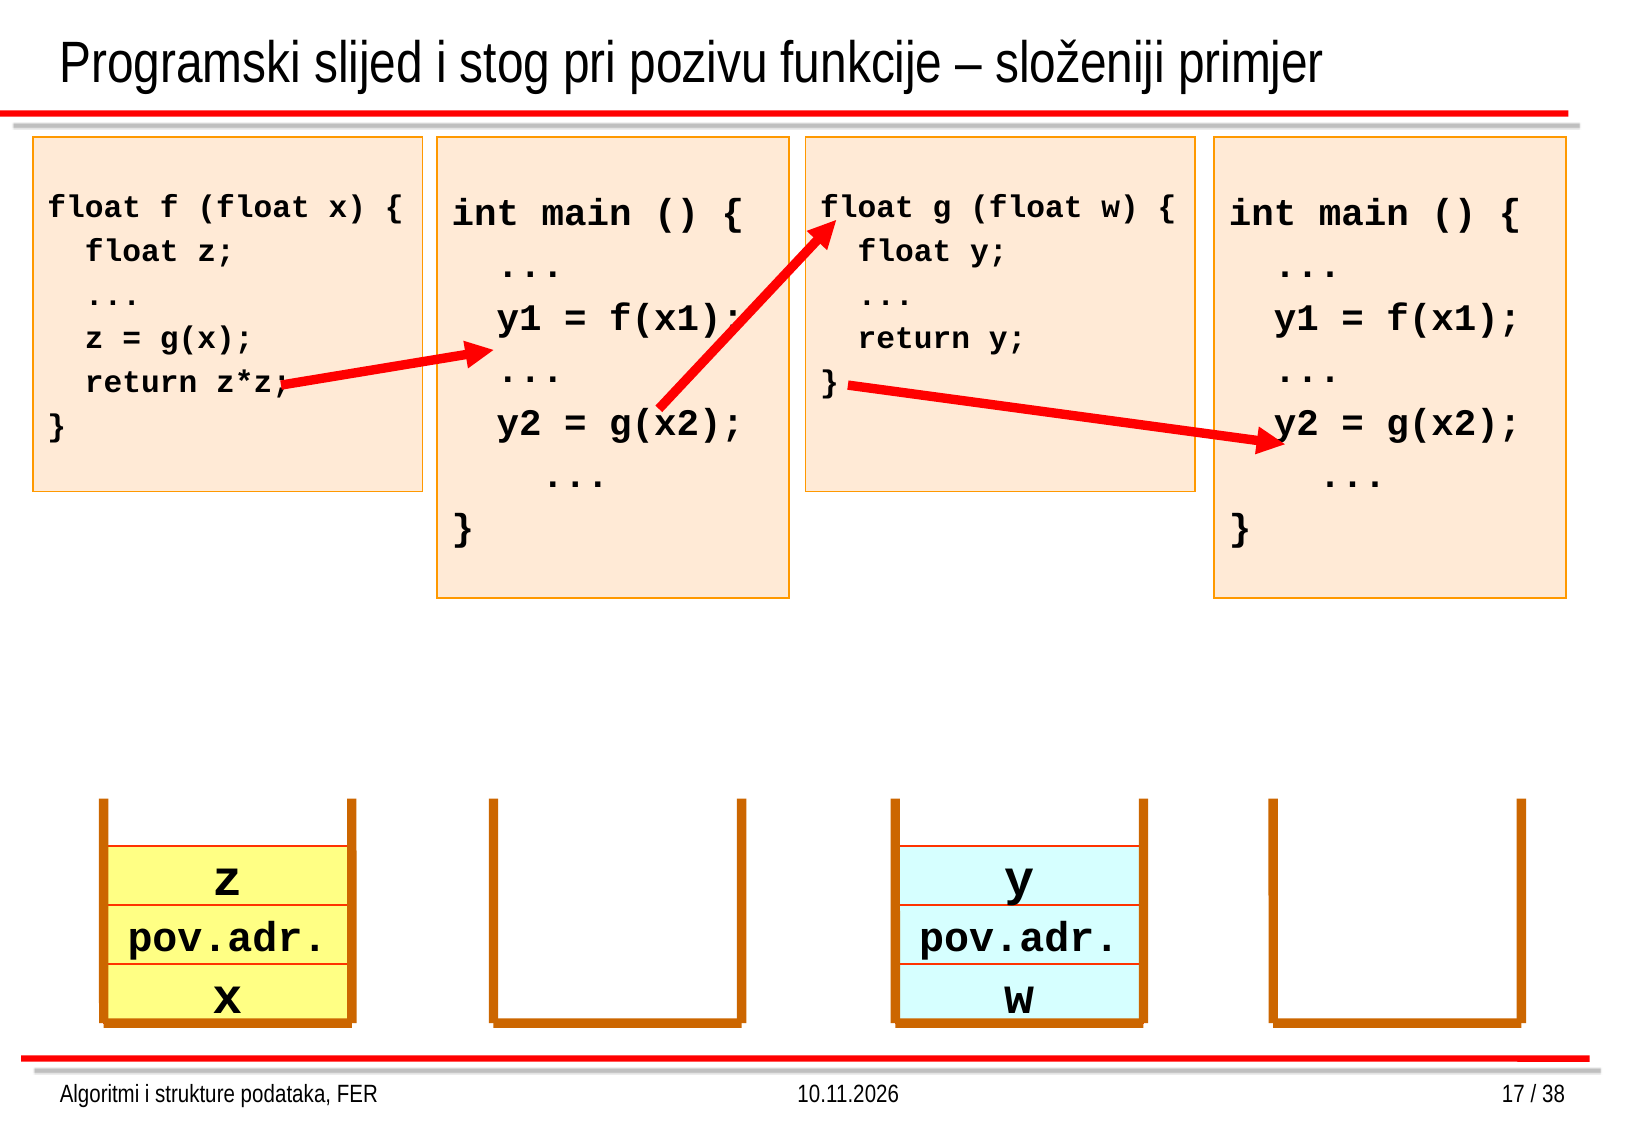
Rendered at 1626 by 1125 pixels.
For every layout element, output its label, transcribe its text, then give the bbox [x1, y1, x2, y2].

slide_number 17 / 38 [1164, 1070, 1581, 1107]
text_box [847, 384, 1285, 449]
text_box int main () { ... y1 = f(x1); ... y2 = g(x2); ... } [1213, 137, 1566, 598]
title Programski slijed i stog pri pozivu funkcije – složeniji primjer [44, 0, 1569, 102]
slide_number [658, 1070, 1039, 1107]
text_box [280, 345, 494, 386]
text_box float g (float w) { float y; ... return y; } [805, 137, 1196, 492]
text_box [103, 798, 352, 1024]
text_box [658, 220, 837, 409]
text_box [895, 798, 1144, 1024]
text_box int main () { ... y1 = f(x1); ... y2 = g(x2); ... } [436, 137, 789, 598]
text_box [1272, 798, 1522, 1024]
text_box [493, 798, 742, 1024]
text_box float f (float x) { float z; ... z = g(x); return z*z; } [32, 137, 423, 492]
footer Algoritmi i strukture podataka, FER [44, 1070, 612, 1107]
